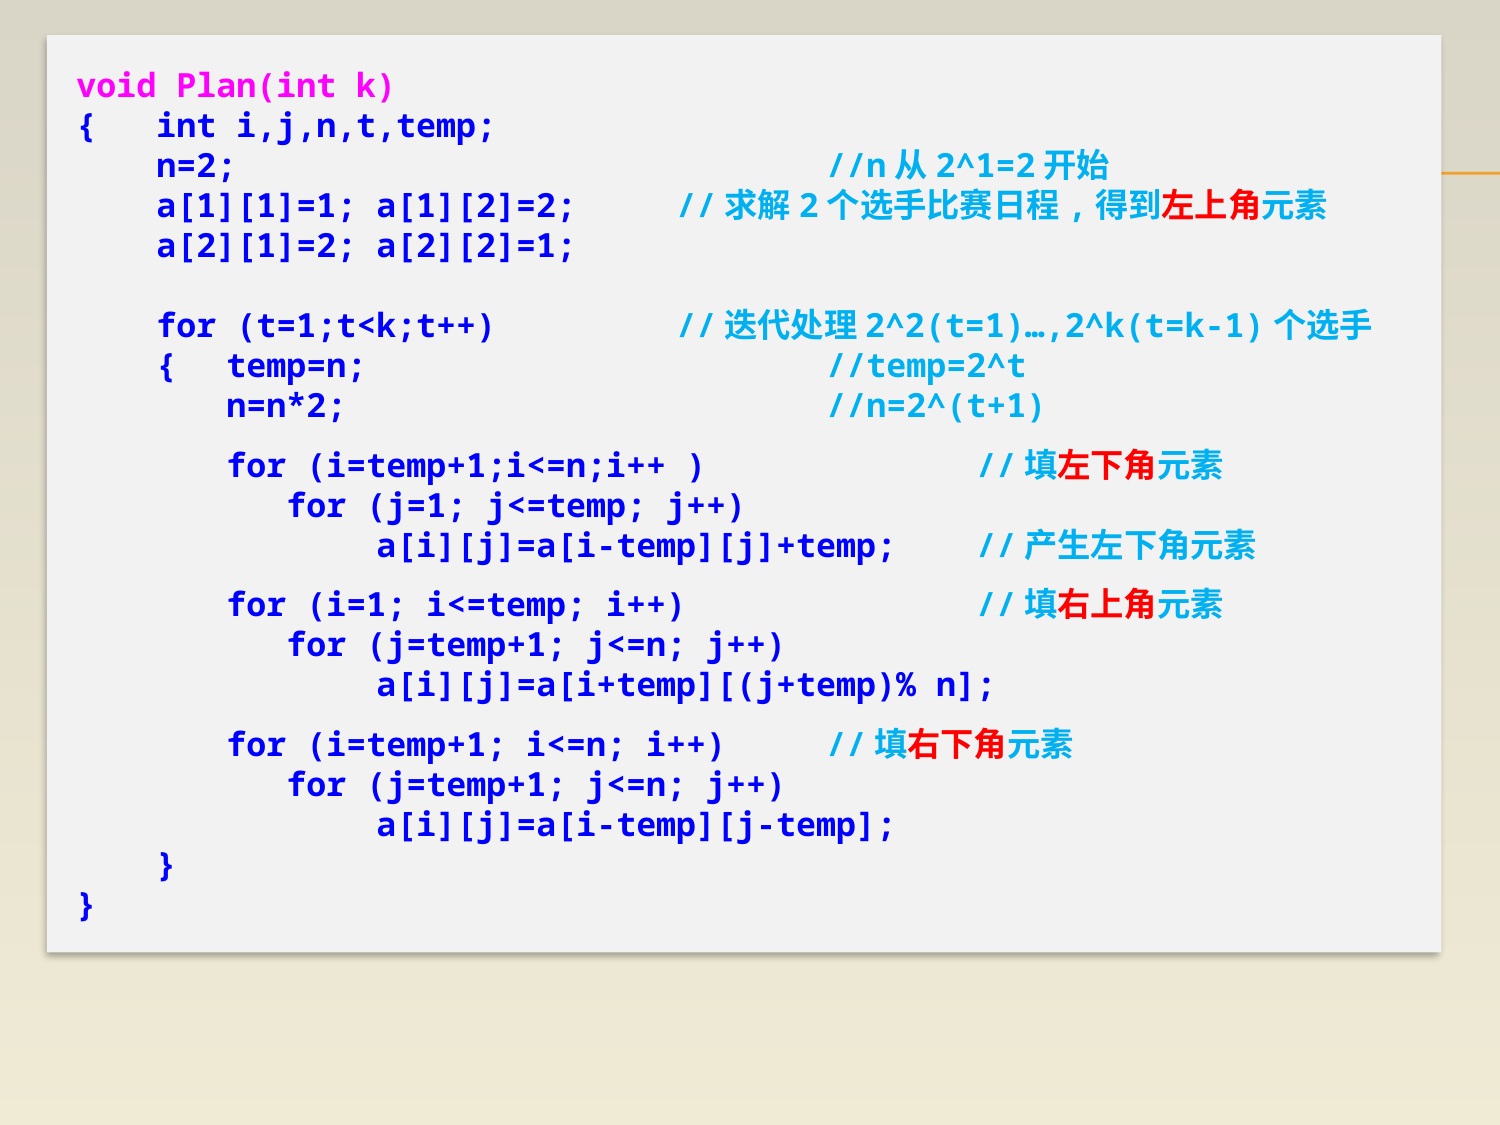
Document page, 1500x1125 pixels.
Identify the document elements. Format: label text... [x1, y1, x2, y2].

text_box void Plan(int k) { int i,j,n,t,temp; n=2; //n从2^1=2开始 a[1][1]=1; a[1][2]=2; //求解2个选手比赛日程,得到左上角元素 a[2][1]=2; a[2][2]=1; for (t=1;t<k;t++) //迭代处理2^2(t=1)…,2^k(t=k-1)个选手 { temp=n; //temp=2^t n=n*2; //n=2^(t+1) for (i=temp+1;i<=n;i++ ) //填左下角元素 for (j=1; j<=temp; j++) a[i][j]=a[i-temp][j]+temp; //产生左下角元素 for (i=1; i<=temp; i++) //填右上角元素 for (j=temp+1; j<=n; j++) a[i][j]=a[i+temp][(j+temp)% n]; for (i=temp+1; i<=n; i++) //填右下角元素 for (j=temp+1; j<=n; j++) a[i][j]=a[i-temp][j-temp]; } } [46, 34, 1442, 953]
